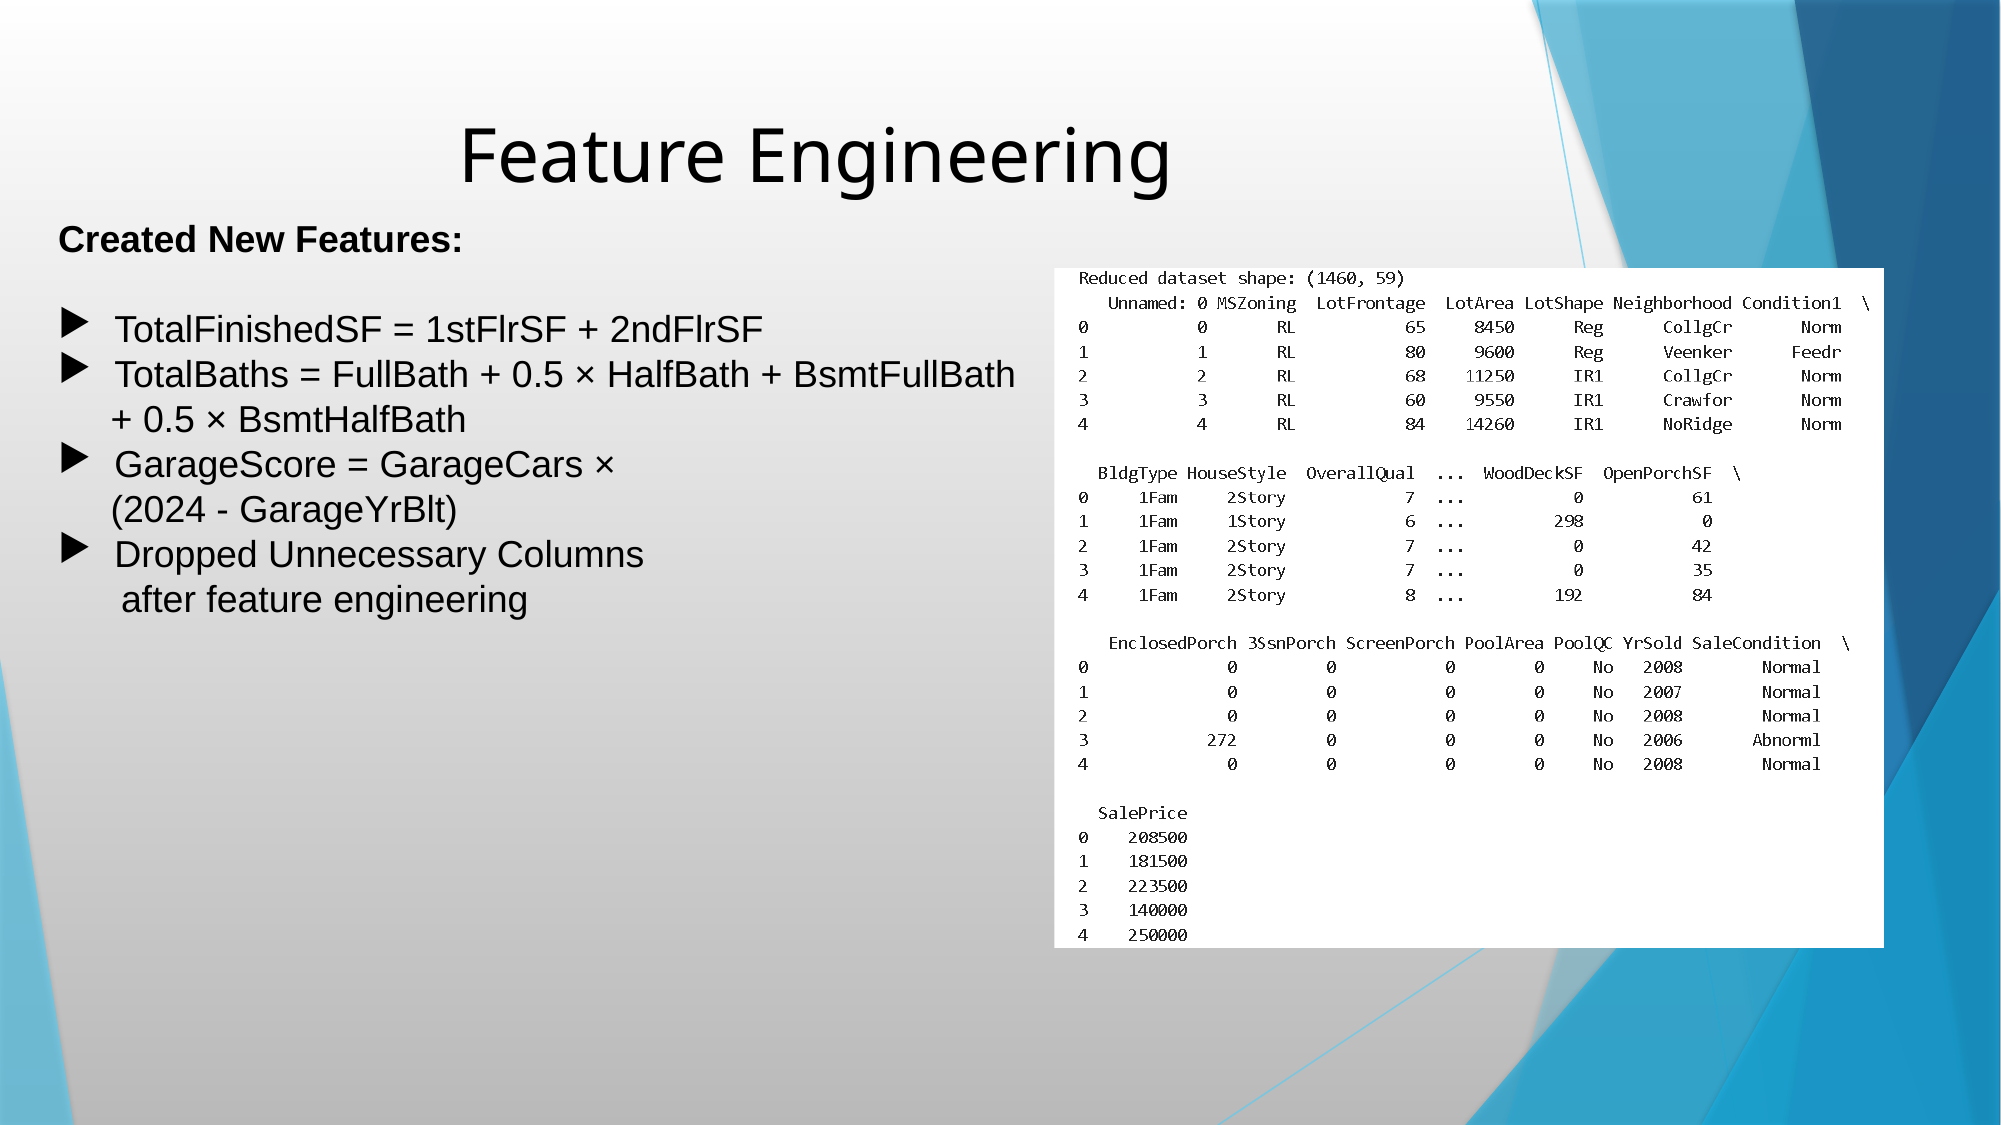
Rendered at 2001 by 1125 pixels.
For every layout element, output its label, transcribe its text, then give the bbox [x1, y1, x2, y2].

picture [1053, 267, 1885, 949]
title Feature Engineering [111, 99, 1522, 136]
list Created New Features: TotalFinishedSF = 1stFlrSF + 2ndFlrSF TotalBaths = FullBath + 0.5 × HalfBath + BsmtFullBath + 0.5 × BsmtHalfBath GarageScore = GarageCars × (2024 - GarageYrBlt) Dropped Unnecessary Columns after feature engineering [43, 136, 1590, 789]
